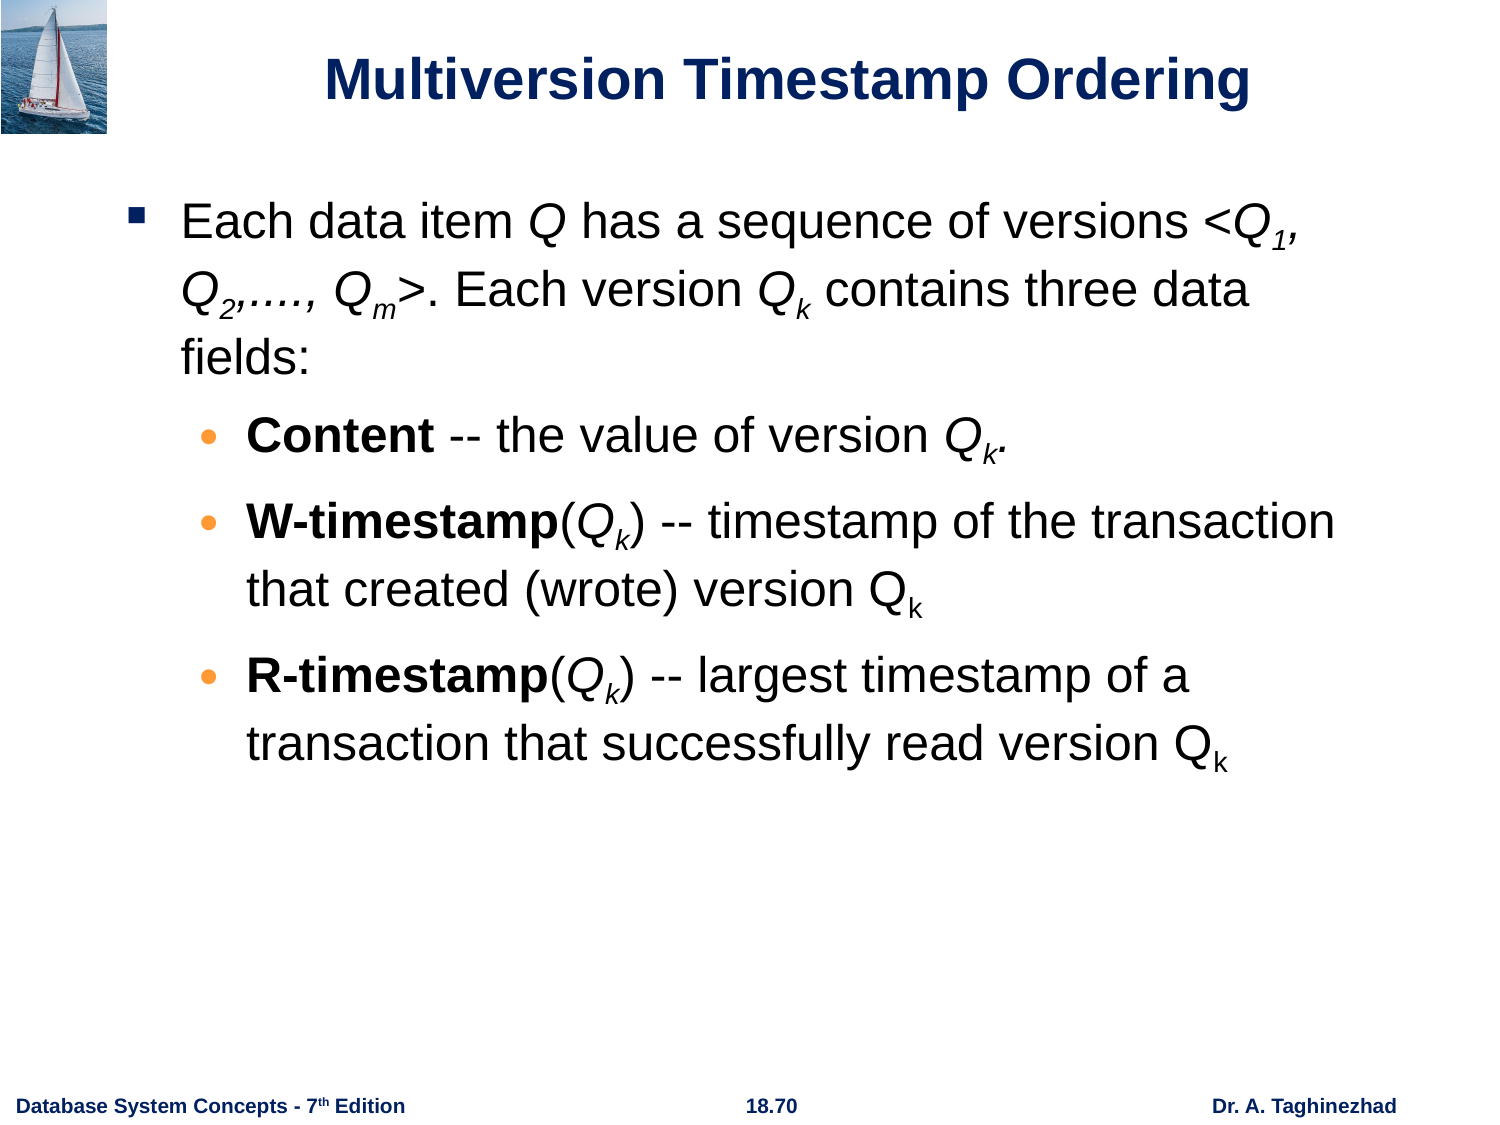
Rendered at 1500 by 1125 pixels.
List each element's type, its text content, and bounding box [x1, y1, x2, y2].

title Multiversion Timestamp Ordering [125, 18, 1452, 120]
list Each data item Q has a sequence of versions <Q1, Q2,...., Qm>. Each version Qk contains three data fields: Content -- the value of version Qk. W-timestamp(Qk) -- timestamp of the transaction that created (wrote) version Qk R-timestamp(Qk) -- largest timestamp of a transaction that successfully read version Qk [109, 180, 1368, 1062]
picture [1, 0, 107, 134]
